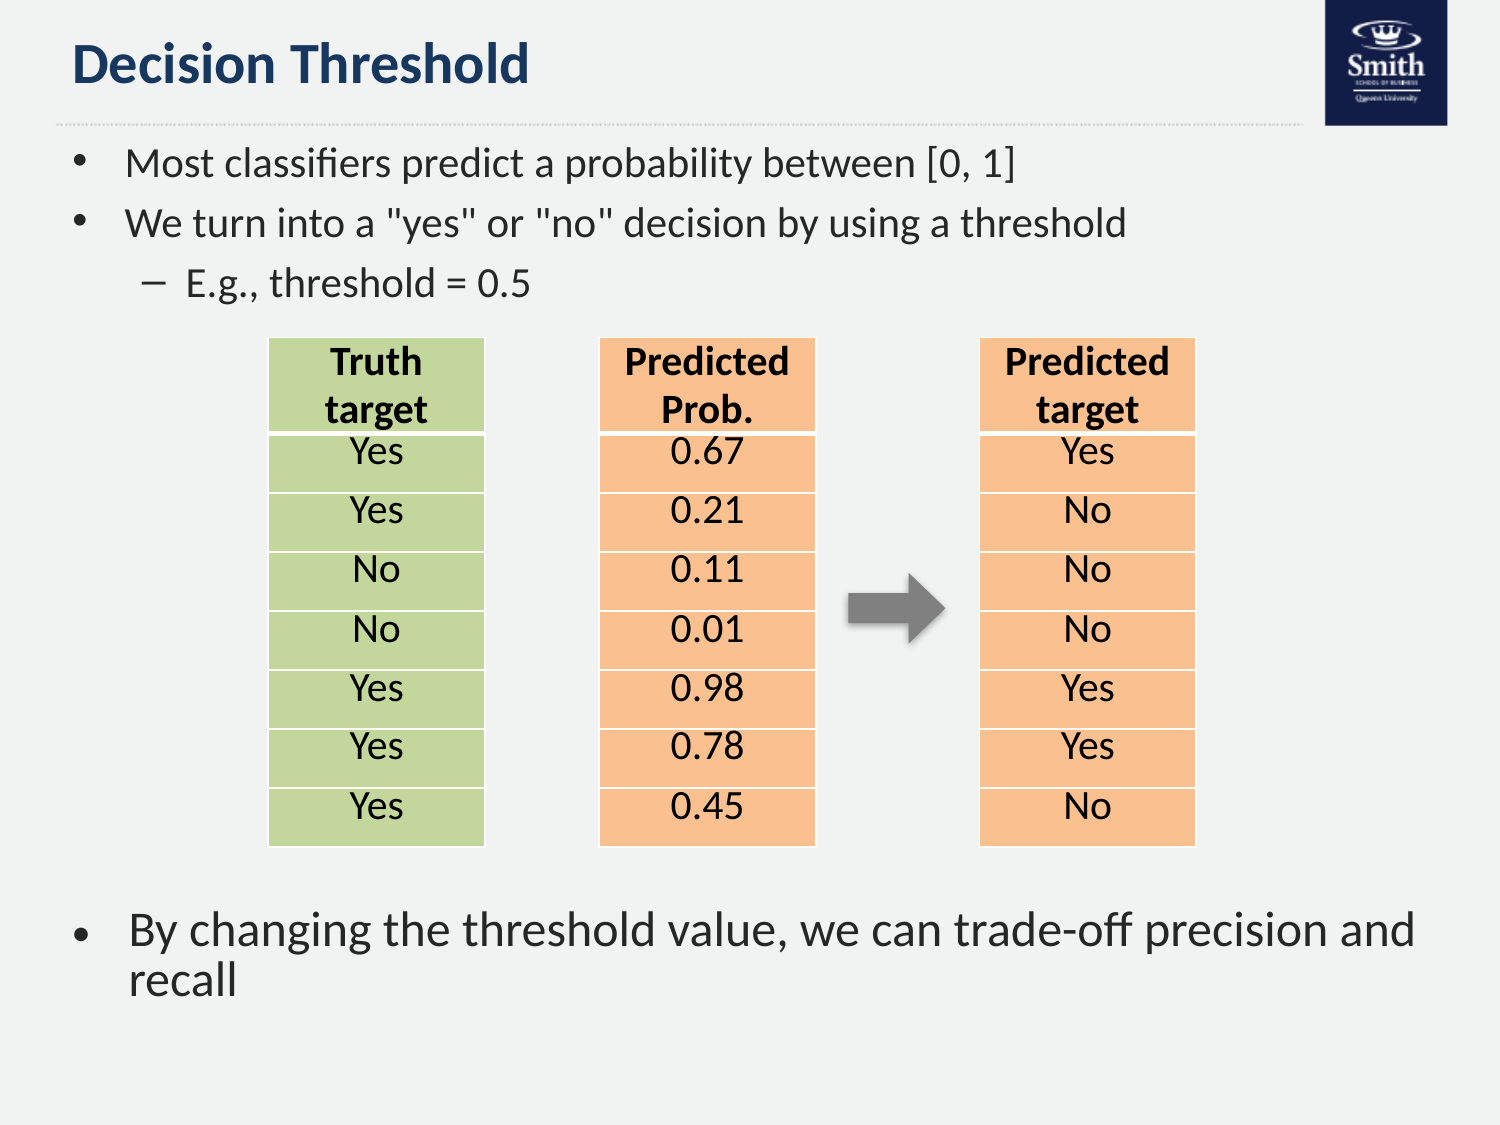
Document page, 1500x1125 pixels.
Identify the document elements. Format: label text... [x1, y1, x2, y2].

title Decision Threshold [57, 7, 1288, 114]
table_cell Yes [269, 789, 484, 846]
table_cell No [980, 553, 1195, 610]
table_cell 0.21 [600, 494, 815, 551]
table_cell 0.01 [600, 612, 815, 669]
table_cell No [269, 553, 484, 610]
table_cell 0.78 [600, 730, 815, 787]
table_cell Yes [980, 436, 1195, 492]
table_cell No [980, 612, 1195, 669]
table_header Predicted target [980, 338, 1195, 431]
table_cell Yes [980, 671, 1195, 728]
table_cell No [980, 789, 1195, 846]
table_cell 0.98 [600, 671, 815, 728]
table_cell Yes [269, 436, 484, 492]
table_cell No [269, 612, 484, 669]
table_header Truth target [269, 338, 484, 431]
list Most classifiers predict a probability between [0, 1] We turn into a "yes" or "no" decision by using a threshold E.g., threshold = 0.5 [57, 126, 1443, 315]
table_cell Yes [269, 494, 484, 551]
text_box [847, 572, 947, 645]
table_cell Yes [269, 730, 484, 787]
table_cell 0.11 [600, 553, 815, 610]
table_header Predicted Prob. [600, 338, 815, 431]
table_cell 0.67 [600, 436, 815, 492]
text_box By changing the threshold value, we can trade-off precision and recall [57, 901, 1443, 1090]
table_cell No [980, 494, 1195, 551]
table_cell Yes [269, 671, 484, 728]
table_cell Yes [980, 730, 1195, 787]
table_cell 0.45 [600, 789, 815, 846]
